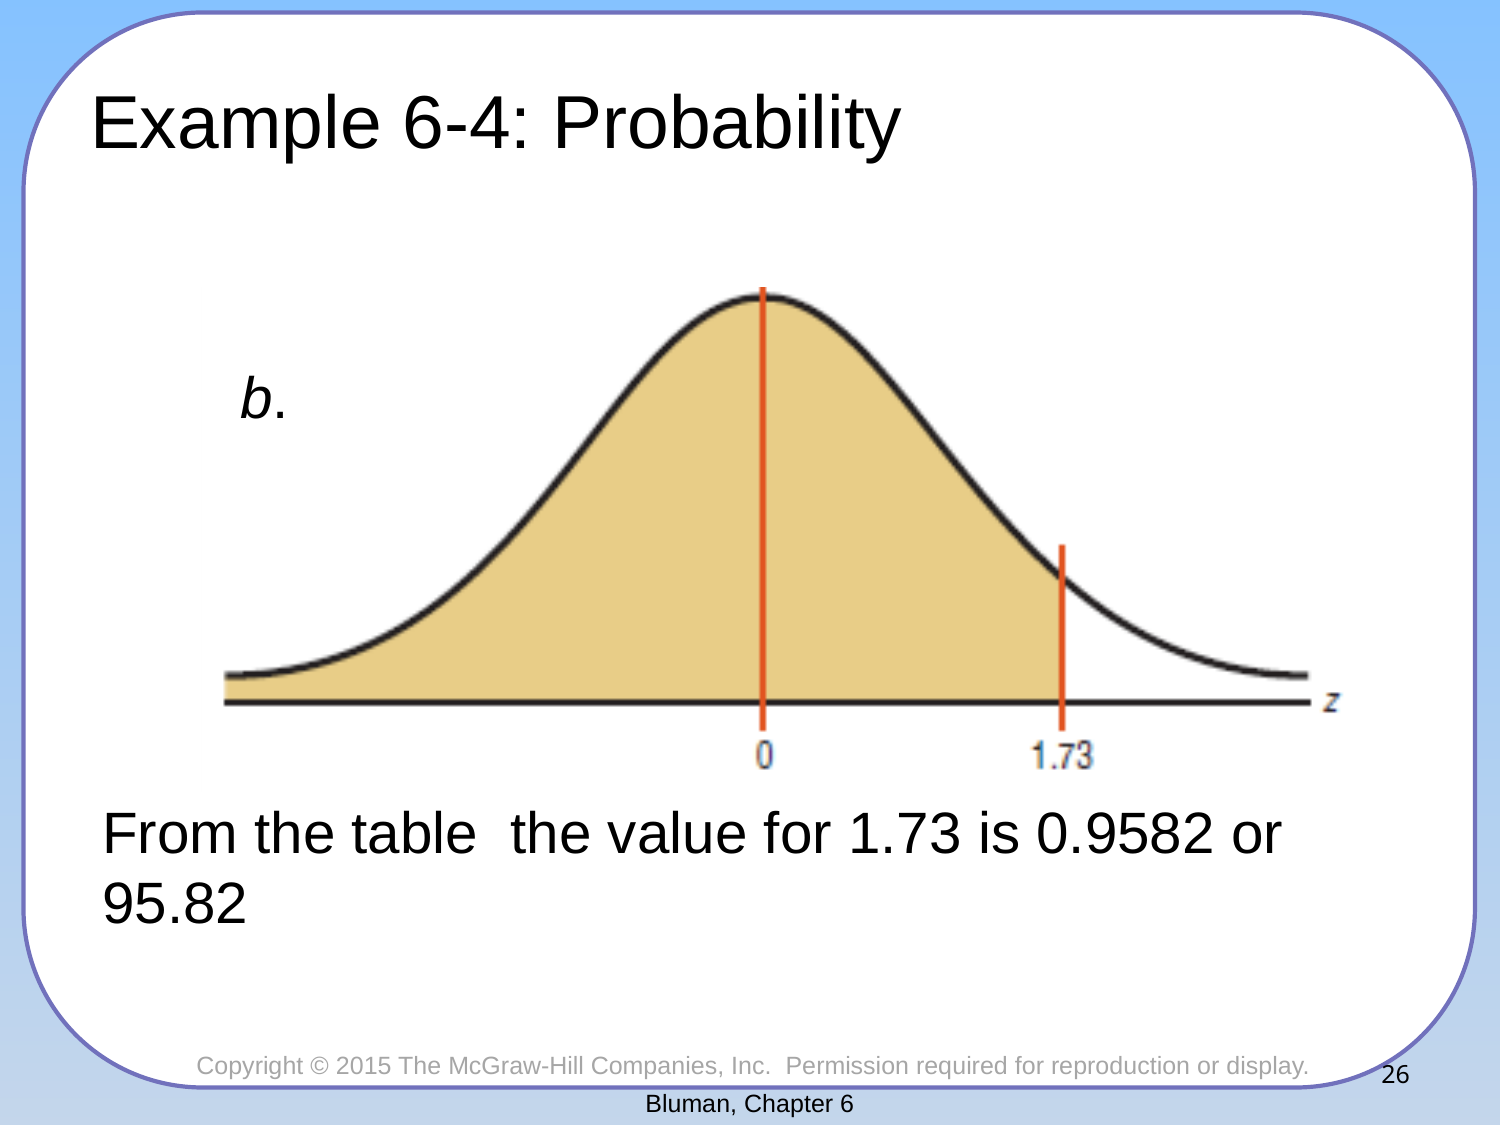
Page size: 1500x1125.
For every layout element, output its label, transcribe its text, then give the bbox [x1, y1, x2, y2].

footer Bluman, Chapter 6 [512, 1049, 988, 1125]
title Example 6-4: Probability b. [75, 75, 1425, 613]
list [199, 287, 1376, 792]
slide_number 26 [1074, 1024, 1426, 1101]
text_box From the table the value for 1.73 is 0.9582 or 95.82 [87, 787, 1450, 943]
